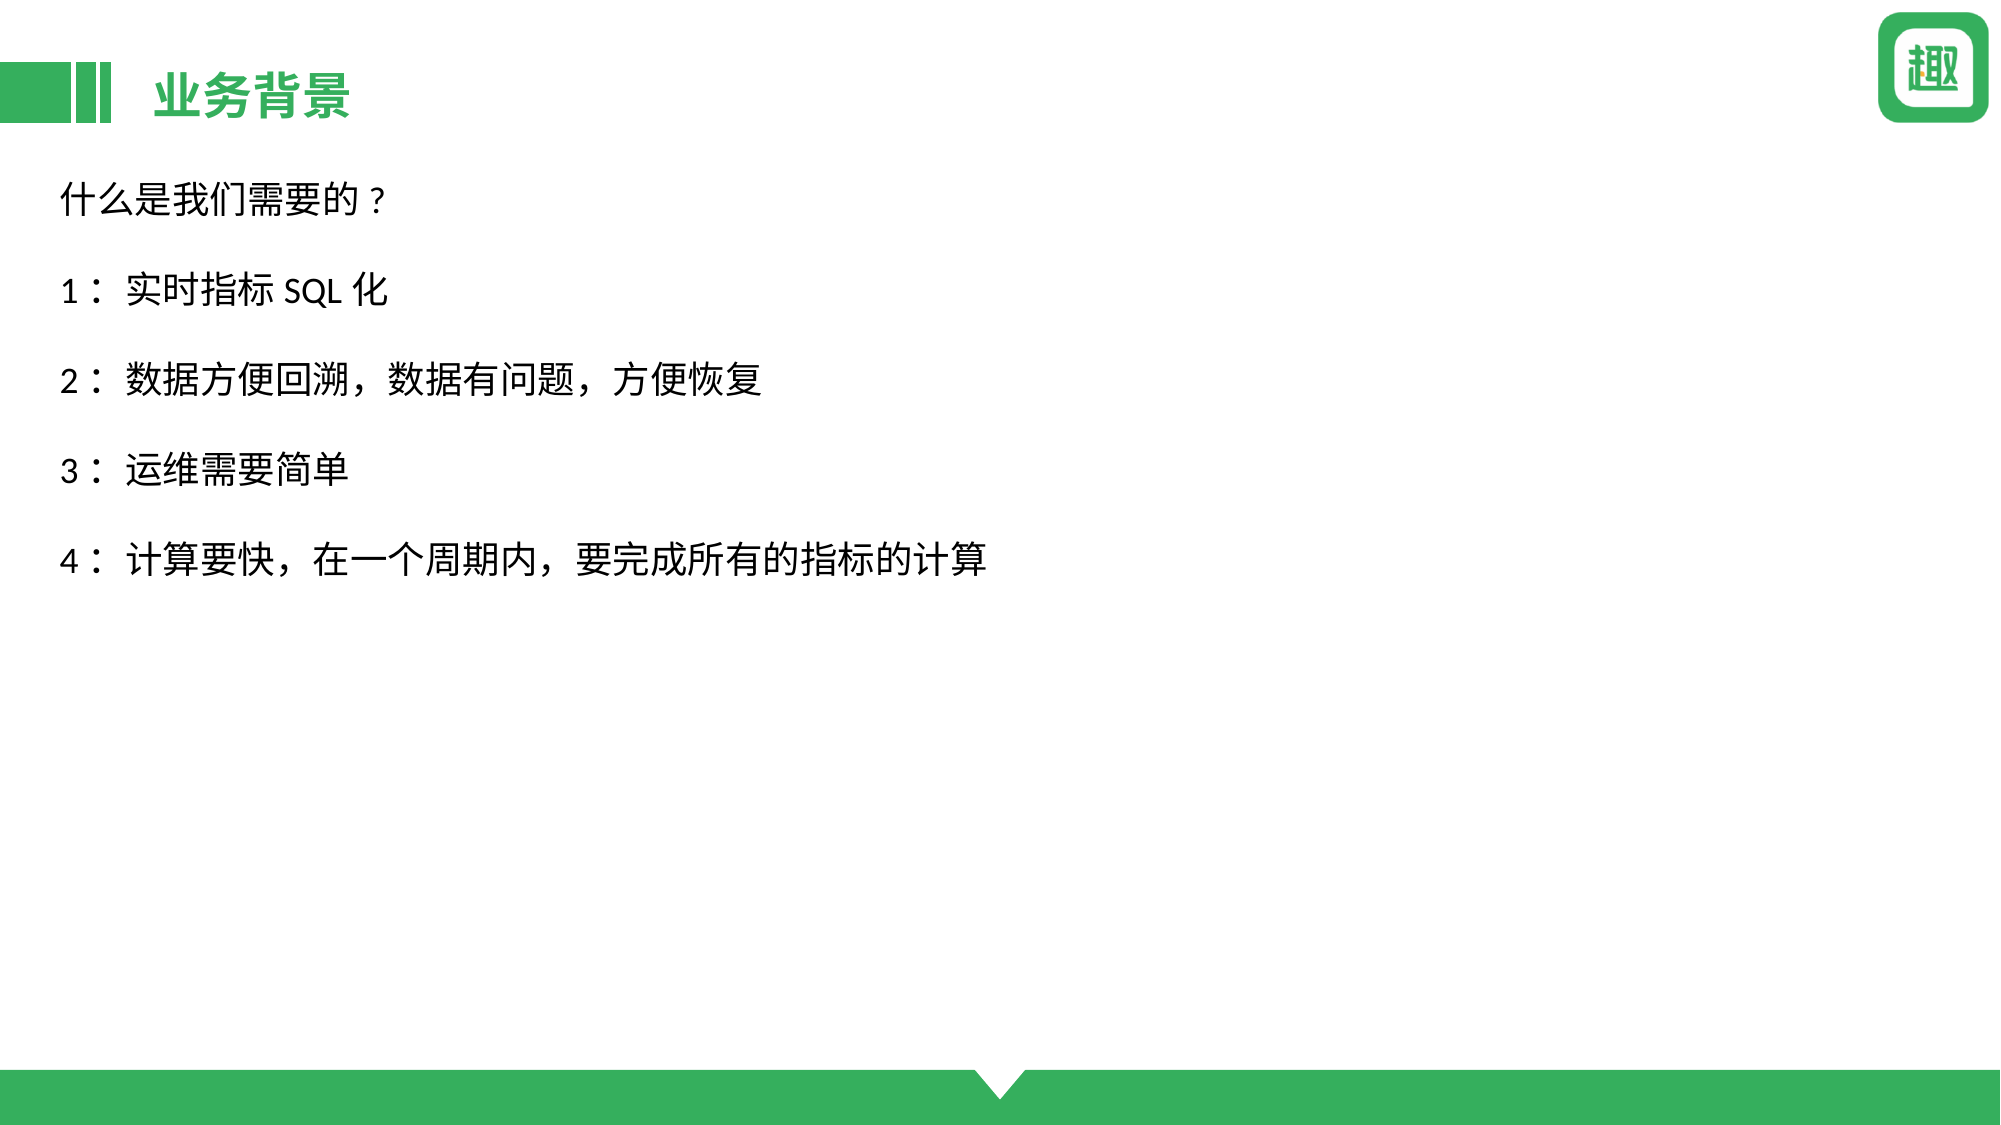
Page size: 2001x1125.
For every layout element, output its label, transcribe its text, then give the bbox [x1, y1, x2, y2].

text_box 什么是我们需要的? 1：实时指标SQL化 2：数据方便回溯，数据有问题，方便恢复 3：运维需要简单 4：计算要快，在一个周期内，要完成所有的指标的计算 [44, 168, 1925, 633]
picture [1878, 12, 1989, 123]
title 业务背景 [137, 48, 1175, 149]
